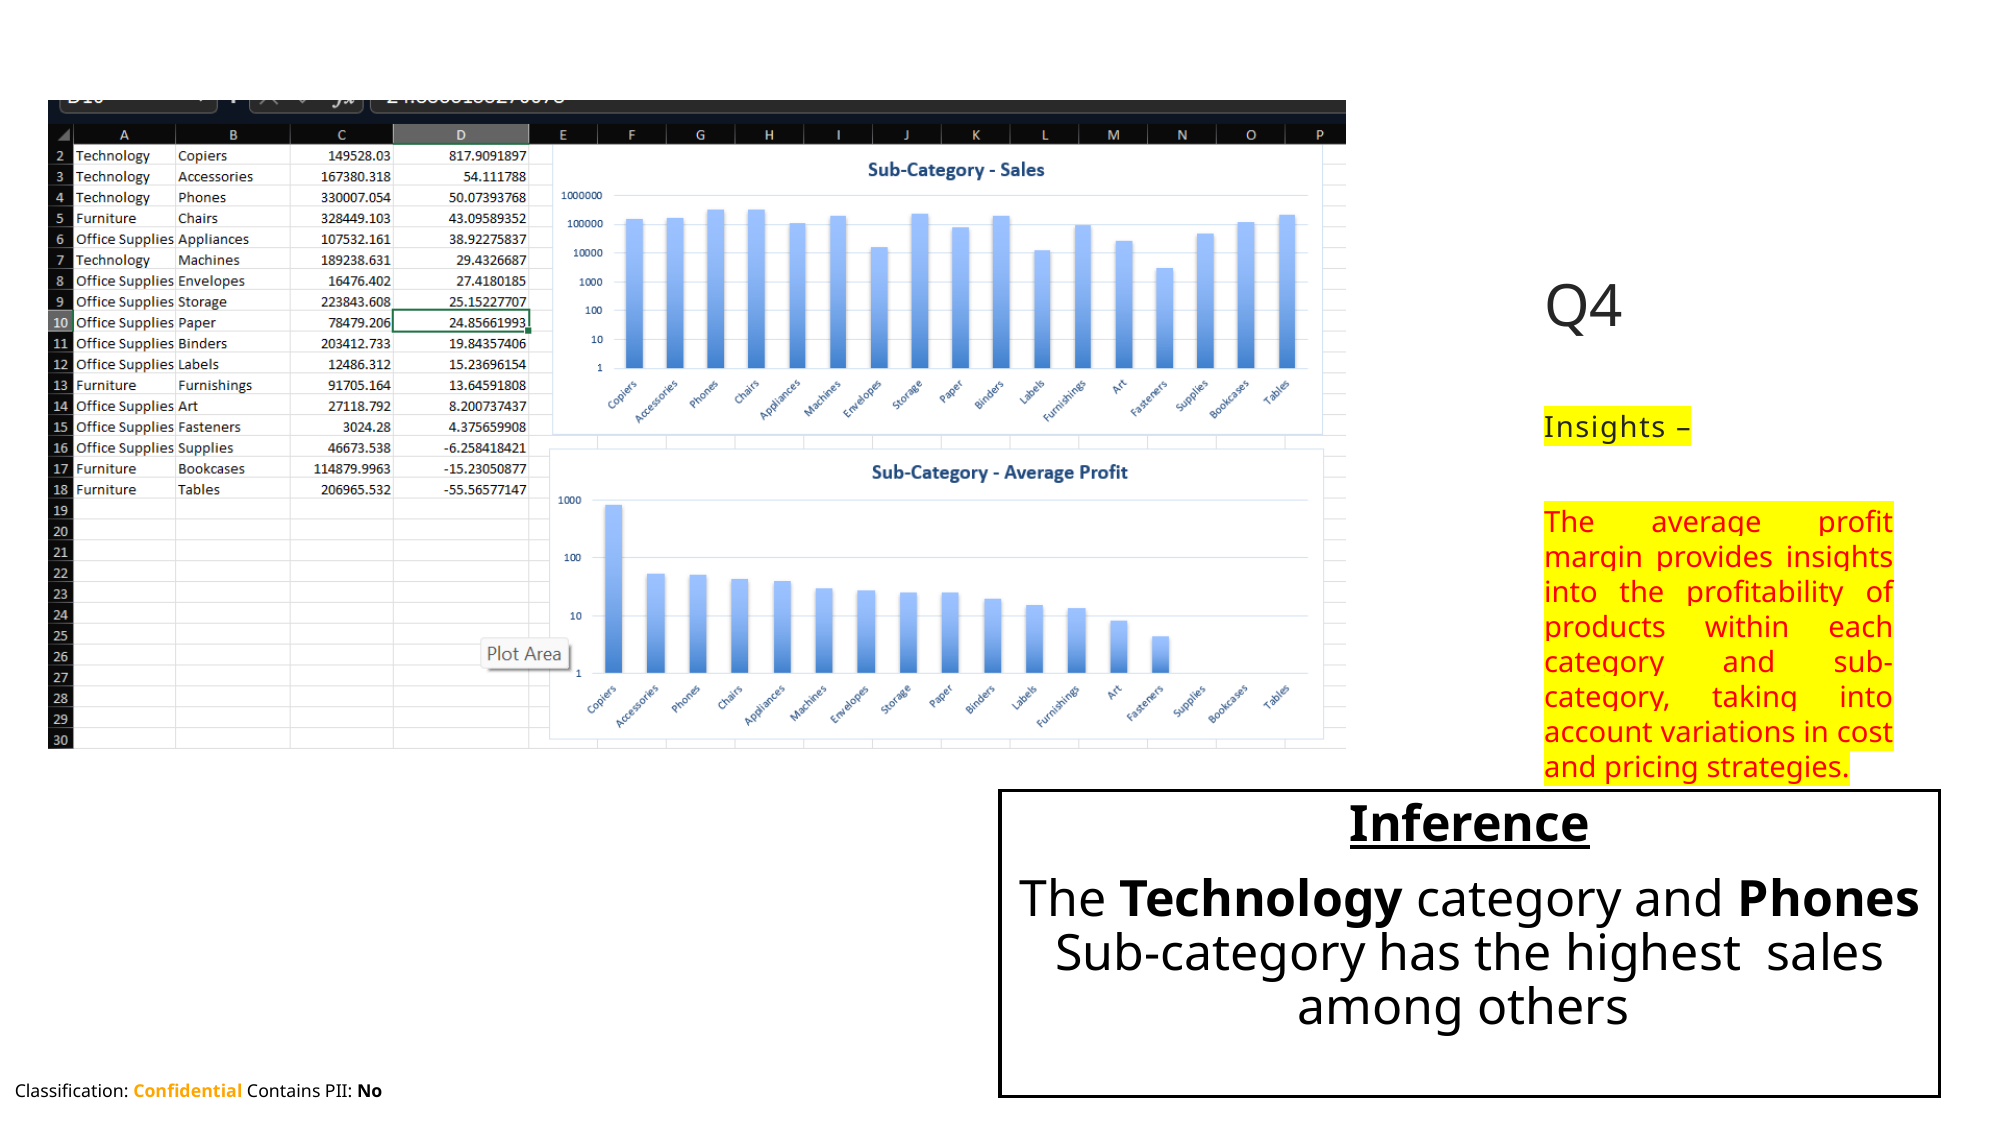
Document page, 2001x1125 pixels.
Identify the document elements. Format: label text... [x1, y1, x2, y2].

list Insights – The average profit margin provides insights into the profitability of products within each category and sub-category, taking into account variations in cost and pricing strategies. [1529, 352, 1909, 789]
picture [47, 99, 1347, 749]
title Q4 [1529, 100, 1909, 347]
text_box Inference The Technology category and Phones Sub-category has the highest sales among others [998, 789, 1941, 1098]
